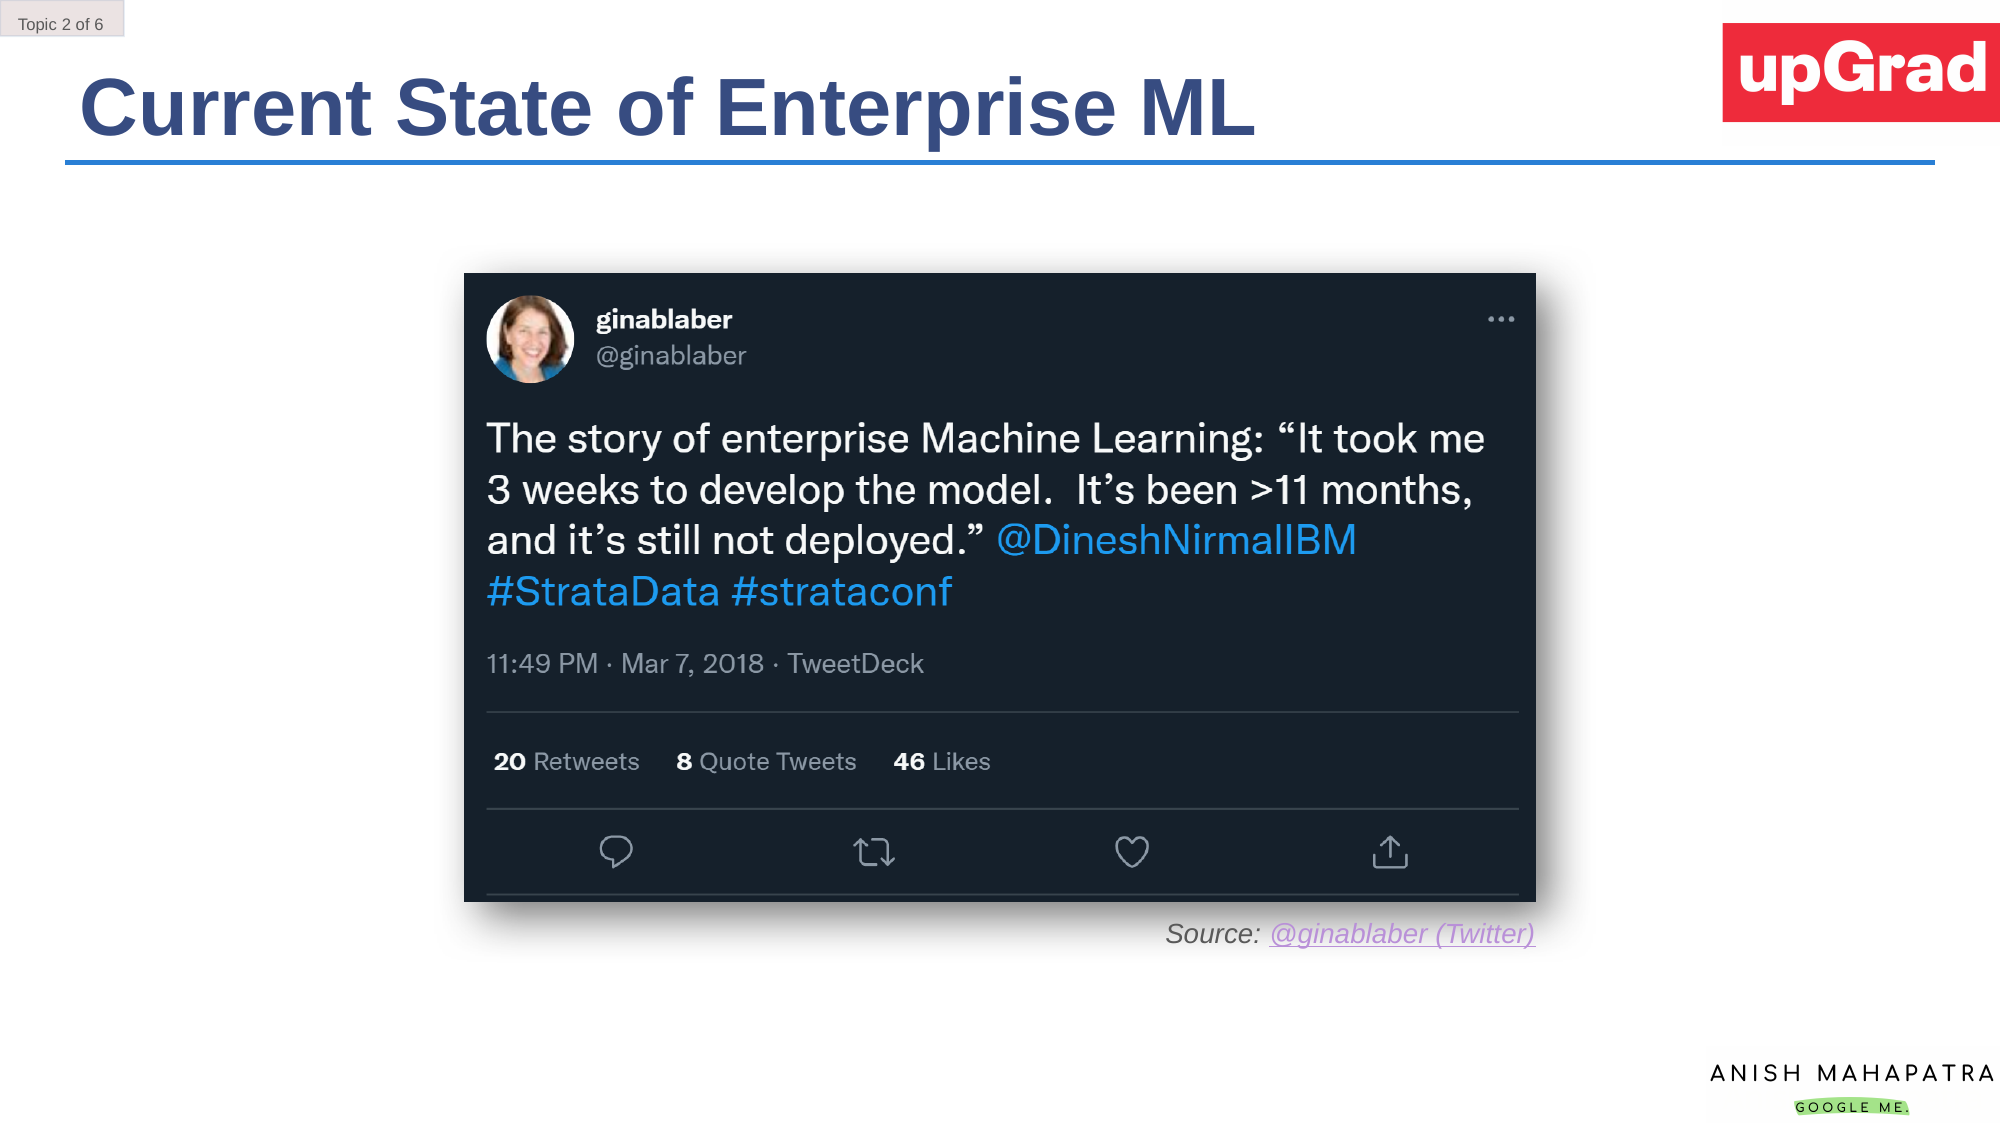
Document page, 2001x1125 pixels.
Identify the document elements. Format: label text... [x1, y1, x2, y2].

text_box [464, 273, 1536, 1015]
picture [1722, 0, 2000, 146]
text_box Topic 2 of 6 [3, 0, 124, 42]
text_box Current State of Enterprise ML [65, 46, 1536, 159]
picture [1706, 1046, 2000, 1123]
